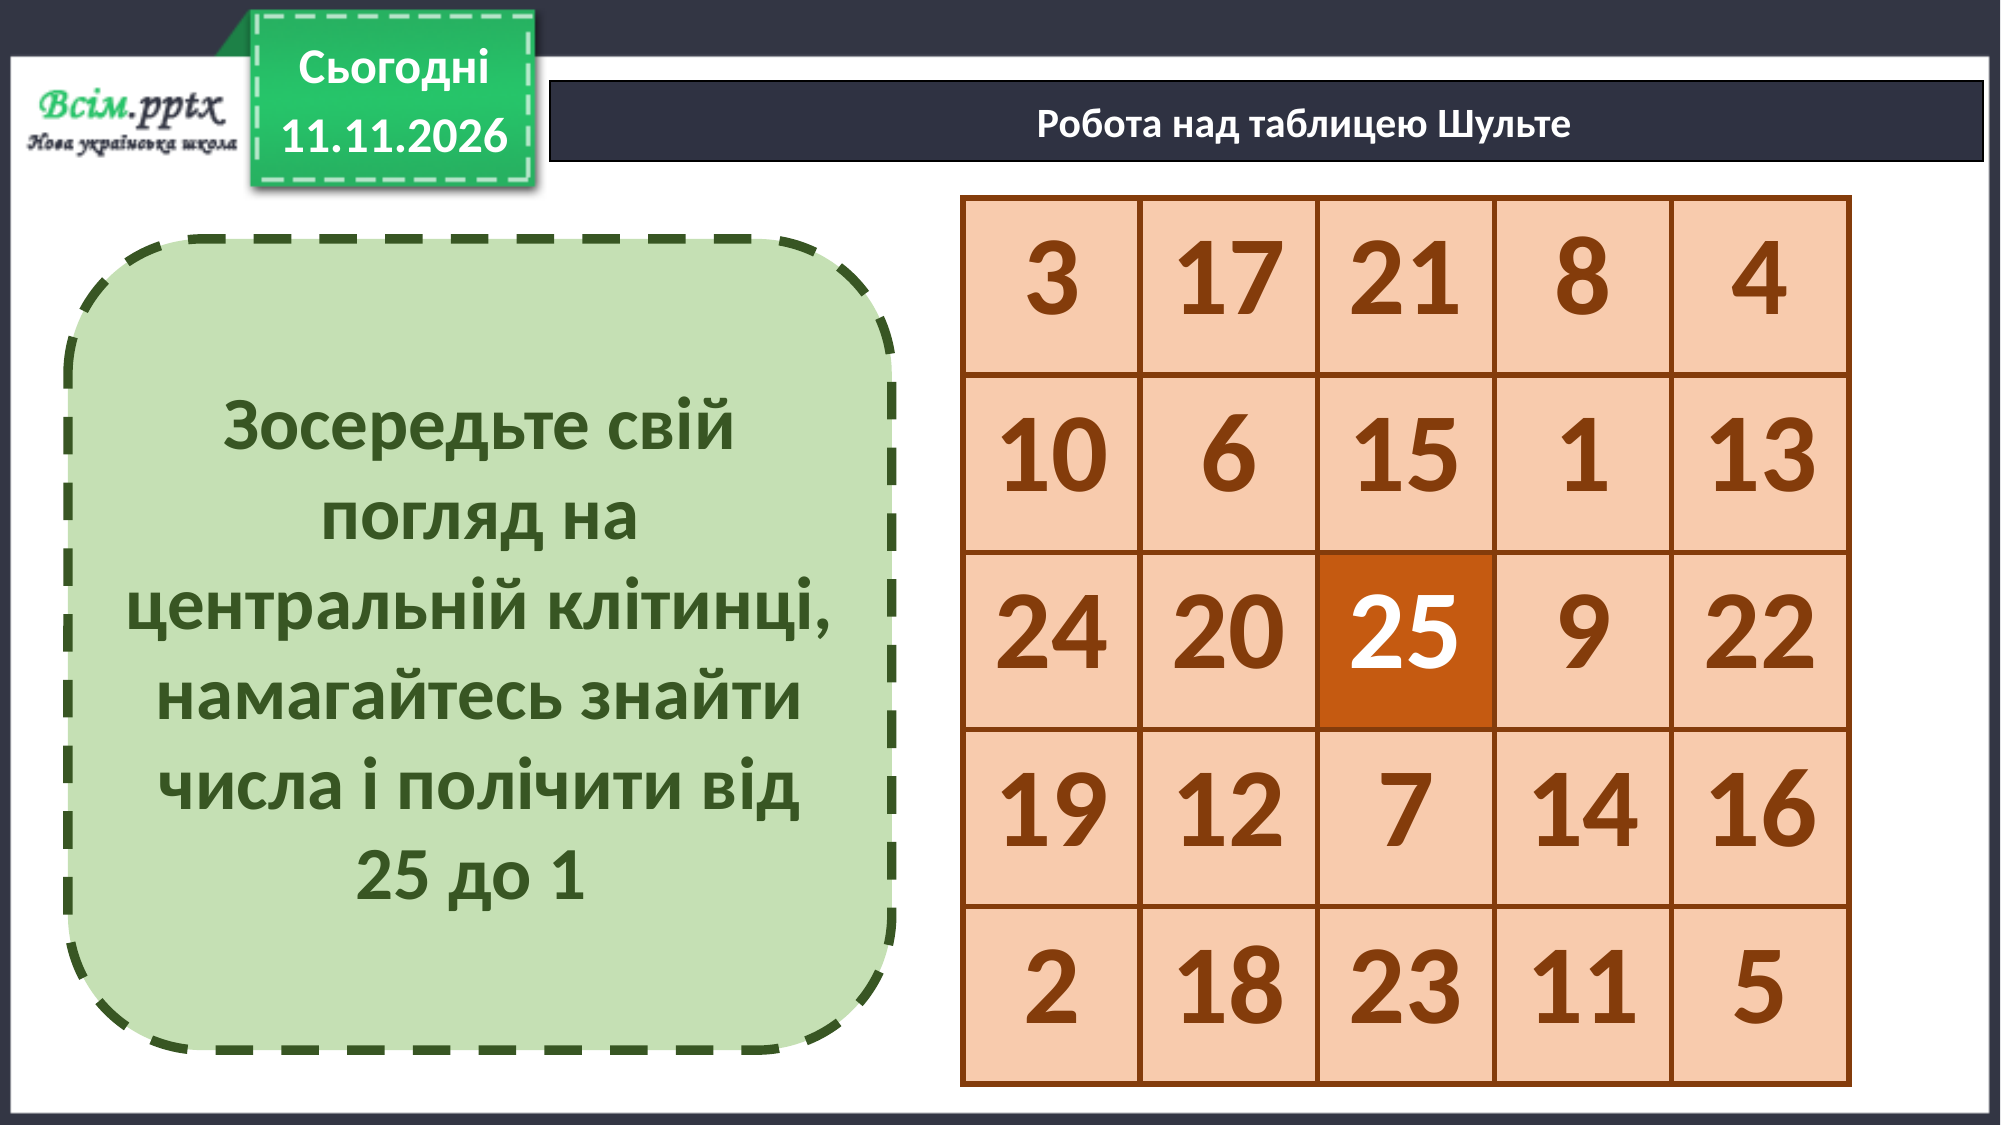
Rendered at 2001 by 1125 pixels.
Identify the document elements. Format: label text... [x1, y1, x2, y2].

table_cell 5 [1674, 909, 1846, 1081]
table_cell 23 [1320, 909, 1492, 1081]
table_cell 20 [1143, 555, 1315, 727]
table_cell 6 [1143, 378, 1315, 550]
table_cell 7 [1320, 732, 1492, 904]
picture [0, 0, 2001, 1125]
table_cell 12 [1143, 732, 1315, 904]
table_cell 19 [966, 732, 1137, 904]
text_box Робота над таблицею Шульте [549, 80, 1984, 162]
table_cell 24 [966, 555, 1137, 727]
table_header 17 [1143, 201, 1315, 372]
table_cell 25 [1320, 555, 1492, 727]
table_cell 14 [1497, 732, 1669, 904]
table_cell 16 [1674, 732, 1846, 904]
table_cell 9 [1497, 555, 1669, 727]
text_box Зосередьте свій погляд на центральній клітинці, намагайтесь знайти числа і полічити від 25 до 1 [66, 237, 893, 1052]
table_cell 10 [966, 378, 1137, 550]
table_cell 15 [1320, 378, 1492, 550]
table_header 3 [966, 201, 1137, 372]
table_header 21 [1320, 201, 1492, 372]
text_box Сьогодні [284, 26, 535, 101]
table_cell 13 [1674, 378, 1846, 550]
table_cell 11 [1497, 909, 1669, 1081]
table_cell 1 [1497, 378, 1669, 550]
table_cell 18 [1143, 909, 1315, 1081]
text_box 06.04.2022 [263, 101, 524, 164]
table_cell 22 [1674, 555, 1846, 727]
table_header 4 [1674, 201, 1846, 372]
table_header 8 [1497, 201, 1669, 372]
table_cell 2 [966, 909, 1137, 1081]
